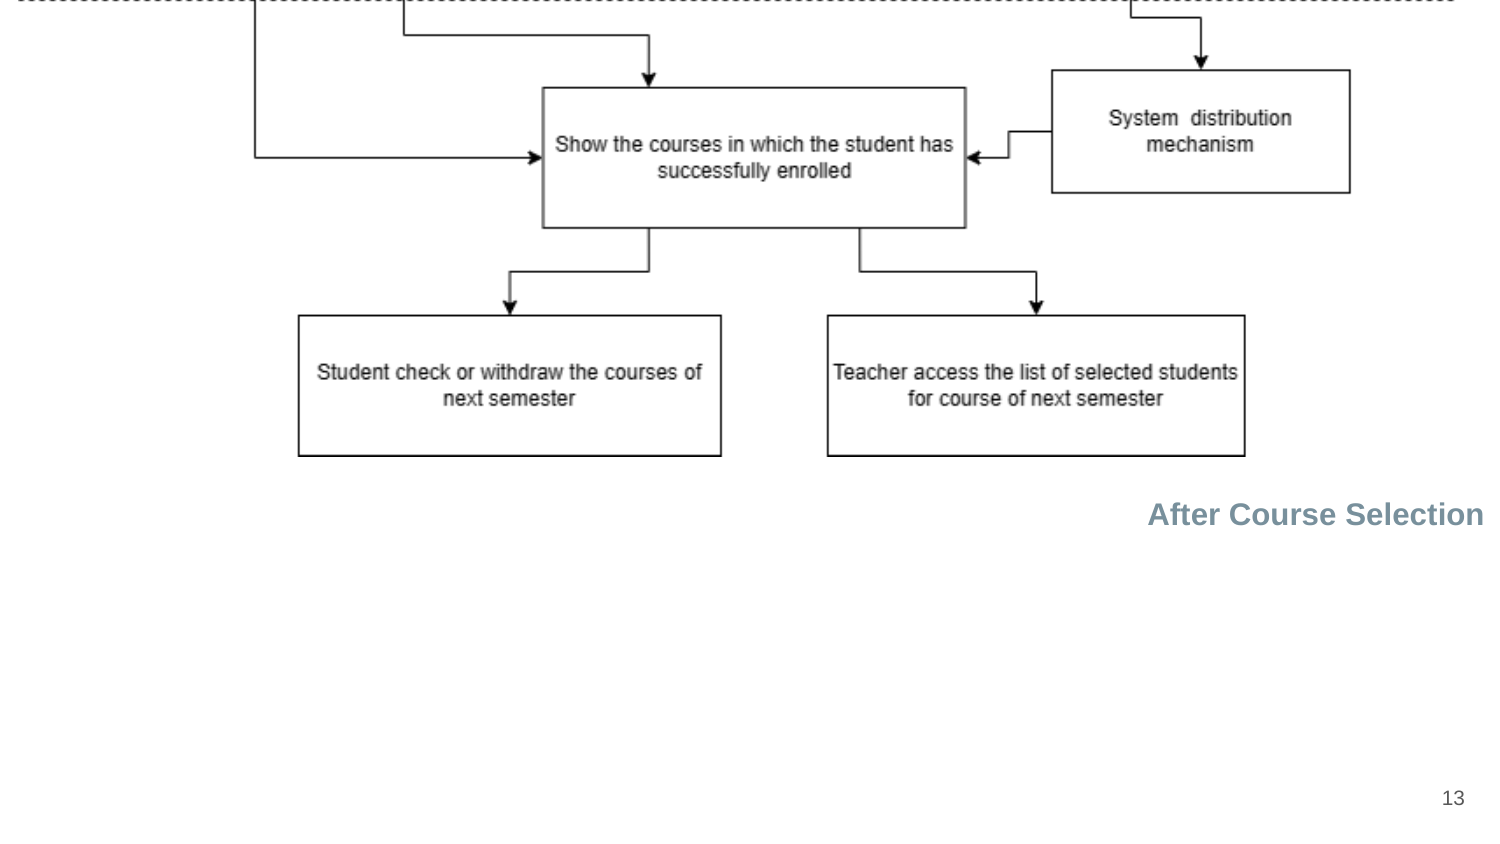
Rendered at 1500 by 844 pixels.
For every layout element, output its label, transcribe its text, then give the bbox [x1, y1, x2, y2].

title After Course Selection [1103, 471, 1500, 545]
picture [17, 0, 1466, 457]
slide_number 13 [1389, 764, 1480, 830]
